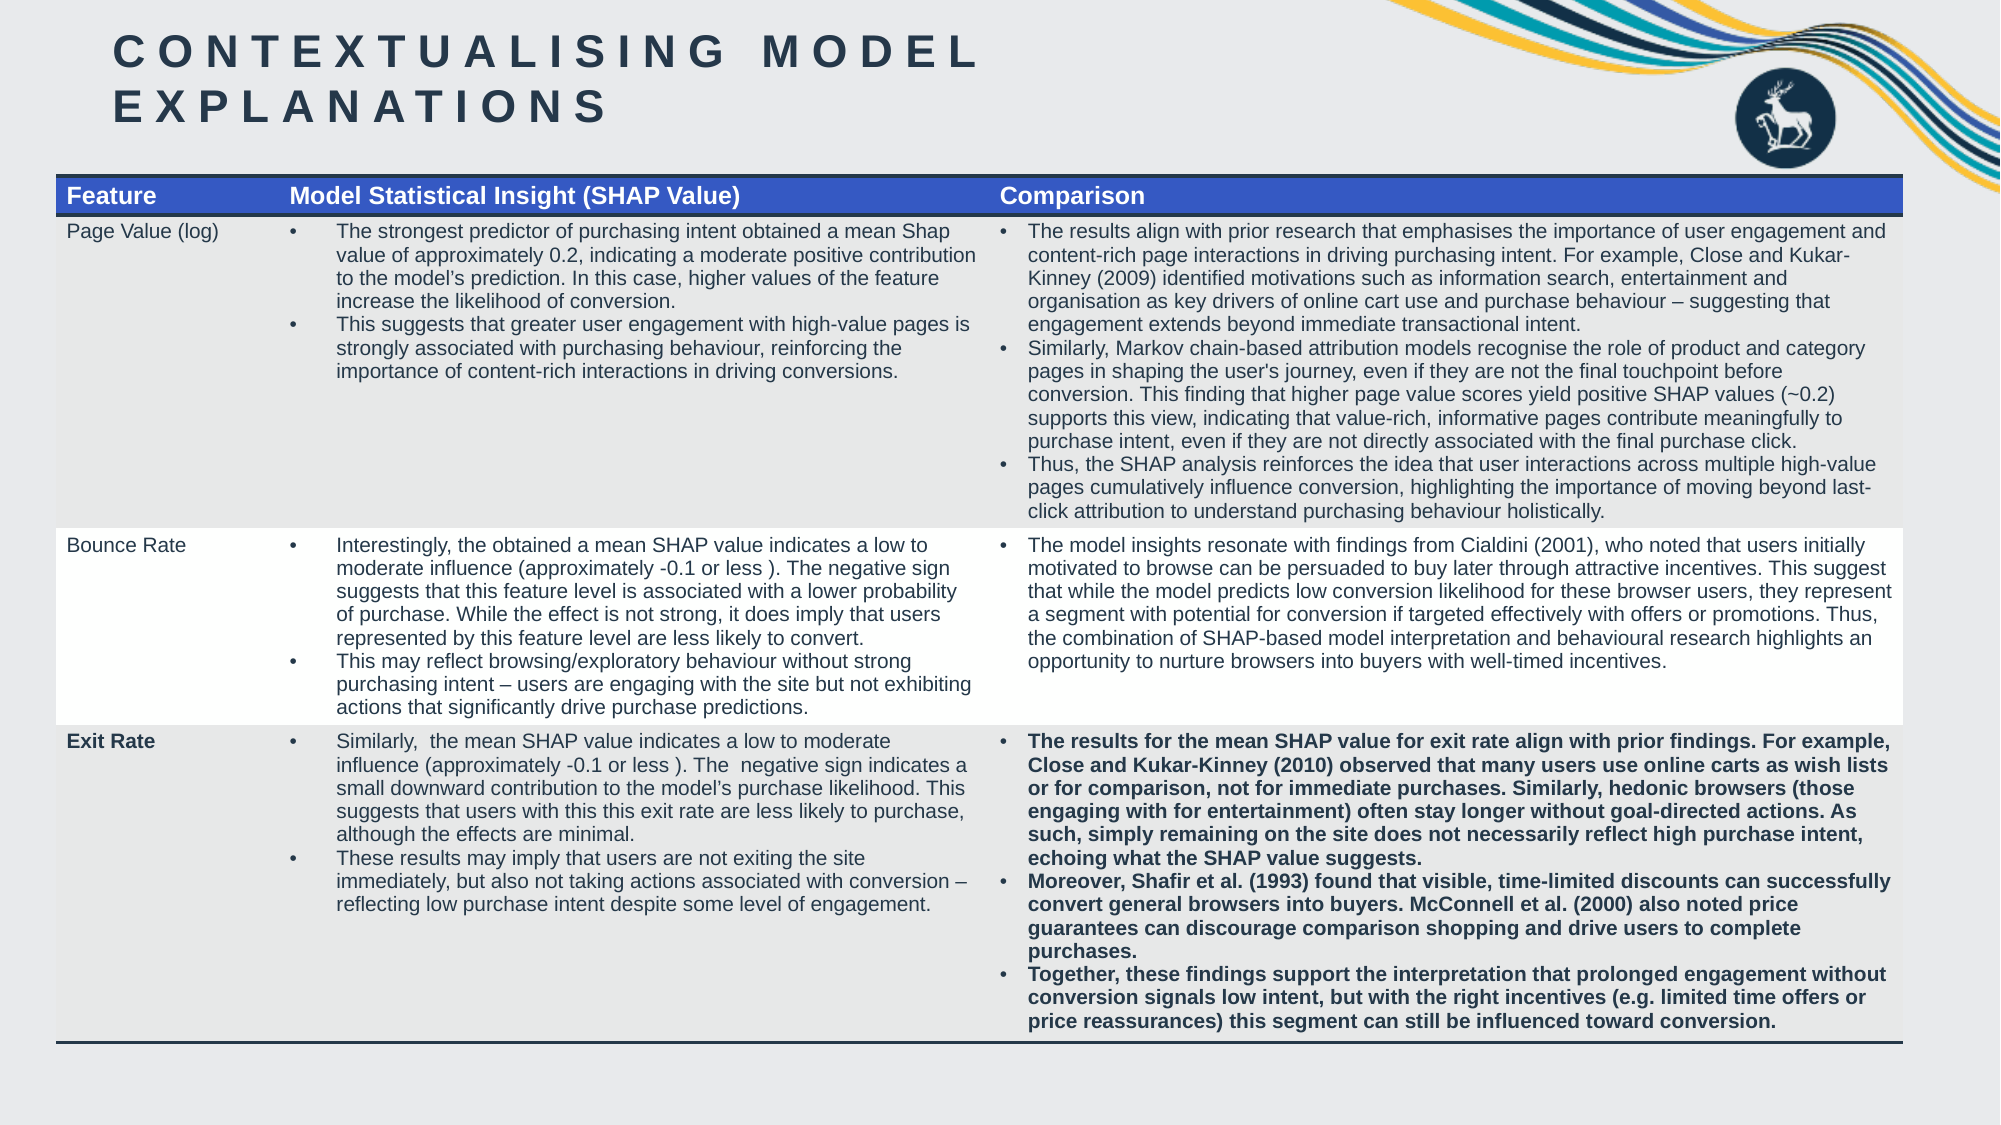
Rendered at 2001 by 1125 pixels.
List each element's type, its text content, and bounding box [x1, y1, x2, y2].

table_cell Bounce Rate [56, 528, 279, 725]
table_header Model Statistical Insight (SHAP Value) [279, 178, 989, 213]
picture [1383, 0, 2000, 200]
table_cell The model insights resonate with findings from Cialdini (2001), who noted that users initially motivated to browse can be persuaded to buy later through attractive incentives. This suggest that while the model predicts low conversion likelihood for these browser users, they represent a segment with potential for conversion if targeted effectively with offers or promotions. Thus, the combination of SHAP-based model interpretation and behavioural research highlights an opportunity to nurture browsers into buyers with well-timed incentives. [989, 528, 1903, 725]
text_box CONTEXTUALISING MODEL EXPLANATIONS [97, 0, 1500, 164]
table_cell The results align with prior research that emphasises the importance of user engagement and content-rich page interactions in driving purchasing intent. For example, Close and Kukar-Kinney (2009) identified motivations such as information search, entertainment and organisation as key drivers of online cart use and purchase behaviour – suggesting that engagement extends beyond immediate transactional intent. Similarly, Markov chain-based attribution models recognise the role of product and category pages in shaping the user's journey, even if they are not the final touchpoint before conversion. This finding that higher page value scores yield positive SHAP values (~0.2) supports this view, indicating that value-rich, informative pages contribute meaningfully to purchase intent, even if they are not directly associated with the final purchase click. Thus, the SHAP analysis reinforces the idea that user interactions across multiple high-value pages cumulatively influence conversion, highlighting the importance of moving beyond last-click attribution to understand purchasing behaviour holistically. [989, 217, 1903, 528]
table_header Comparison [989, 178, 1903, 213]
table_cell Interestingly, the obtained a mean SHAP value indicates a low to moderate influence (approximately -0.1 or less ). The negative sign suggests that this feature level is associated with a lower probability of purchase. While the effect is not strong, it does imply that users represented by this feature level are less likely to convert. This may reflect browsing/exploratory behaviour without strong purchasing intent – users are engaging with the site but not exhibiting actions that significantly drive purchase predictions. [279, 528, 989, 725]
table_header Feature [56, 178, 279, 213]
table_cell The strongest predictor of purchasing intent obtained a mean Shap value of approximately 0.2, indicating a moderate positive contribution to the model’s prediction. In this case, higher values of the feature increase the likelihood of conversion. This suggests that greater user engagement with high-value pages is strongly associated with purchasing behaviour, reinforcing the importance of content-rich interactions in driving conversions. [279, 217, 989, 528]
table_cell Page Value (log) [56, 217, 279, 528]
table_cell Exit Rate [56, 725, 279, 1041]
table_cell Similarly, the mean SHAP value indicates a low to moderate influence (approximately -0.1 or less ). The negative sign indicates a small downward contribution to the model’s purchase likelihood. This suggests that users with this this exit rate are less likely to purchase, although the effects are minimal. These results may imply that users are not exiting the site immediately, but also not taking actions associated with conversion – reflecting low purchase intent despite some level of engagement. [279, 725, 989, 1041]
table_cell The results for the mean SHAP value for exit rate align with prior findings. For example, Close and Kukar-Kinney (2010) observed that many users use online carts as wish lists or for comparison, not for immediate purchases. Similarly, hedonic browsers (those engaging with for entertainment) often stay longer without goal-directed actions. As such, simply remaining on the site does not necessarily reflect high purchase intent, echoing what the SHAP value suggests. Moreover, Shafir et al. (1993) found that visible, time-limited discounts can successfully convert general browsers into buyers. McConnell et al. (2000) also noted price guarantees can discourage comparison shopping and drive users to complete purchases. Together, these findings support the interpretation that prolonged engagement without conversion signals low intent, but with the right incentives (e.g. limited time offers or price reassurances) this segment can still be influenced toward conversion. [989, 725, 1903, 1041]
